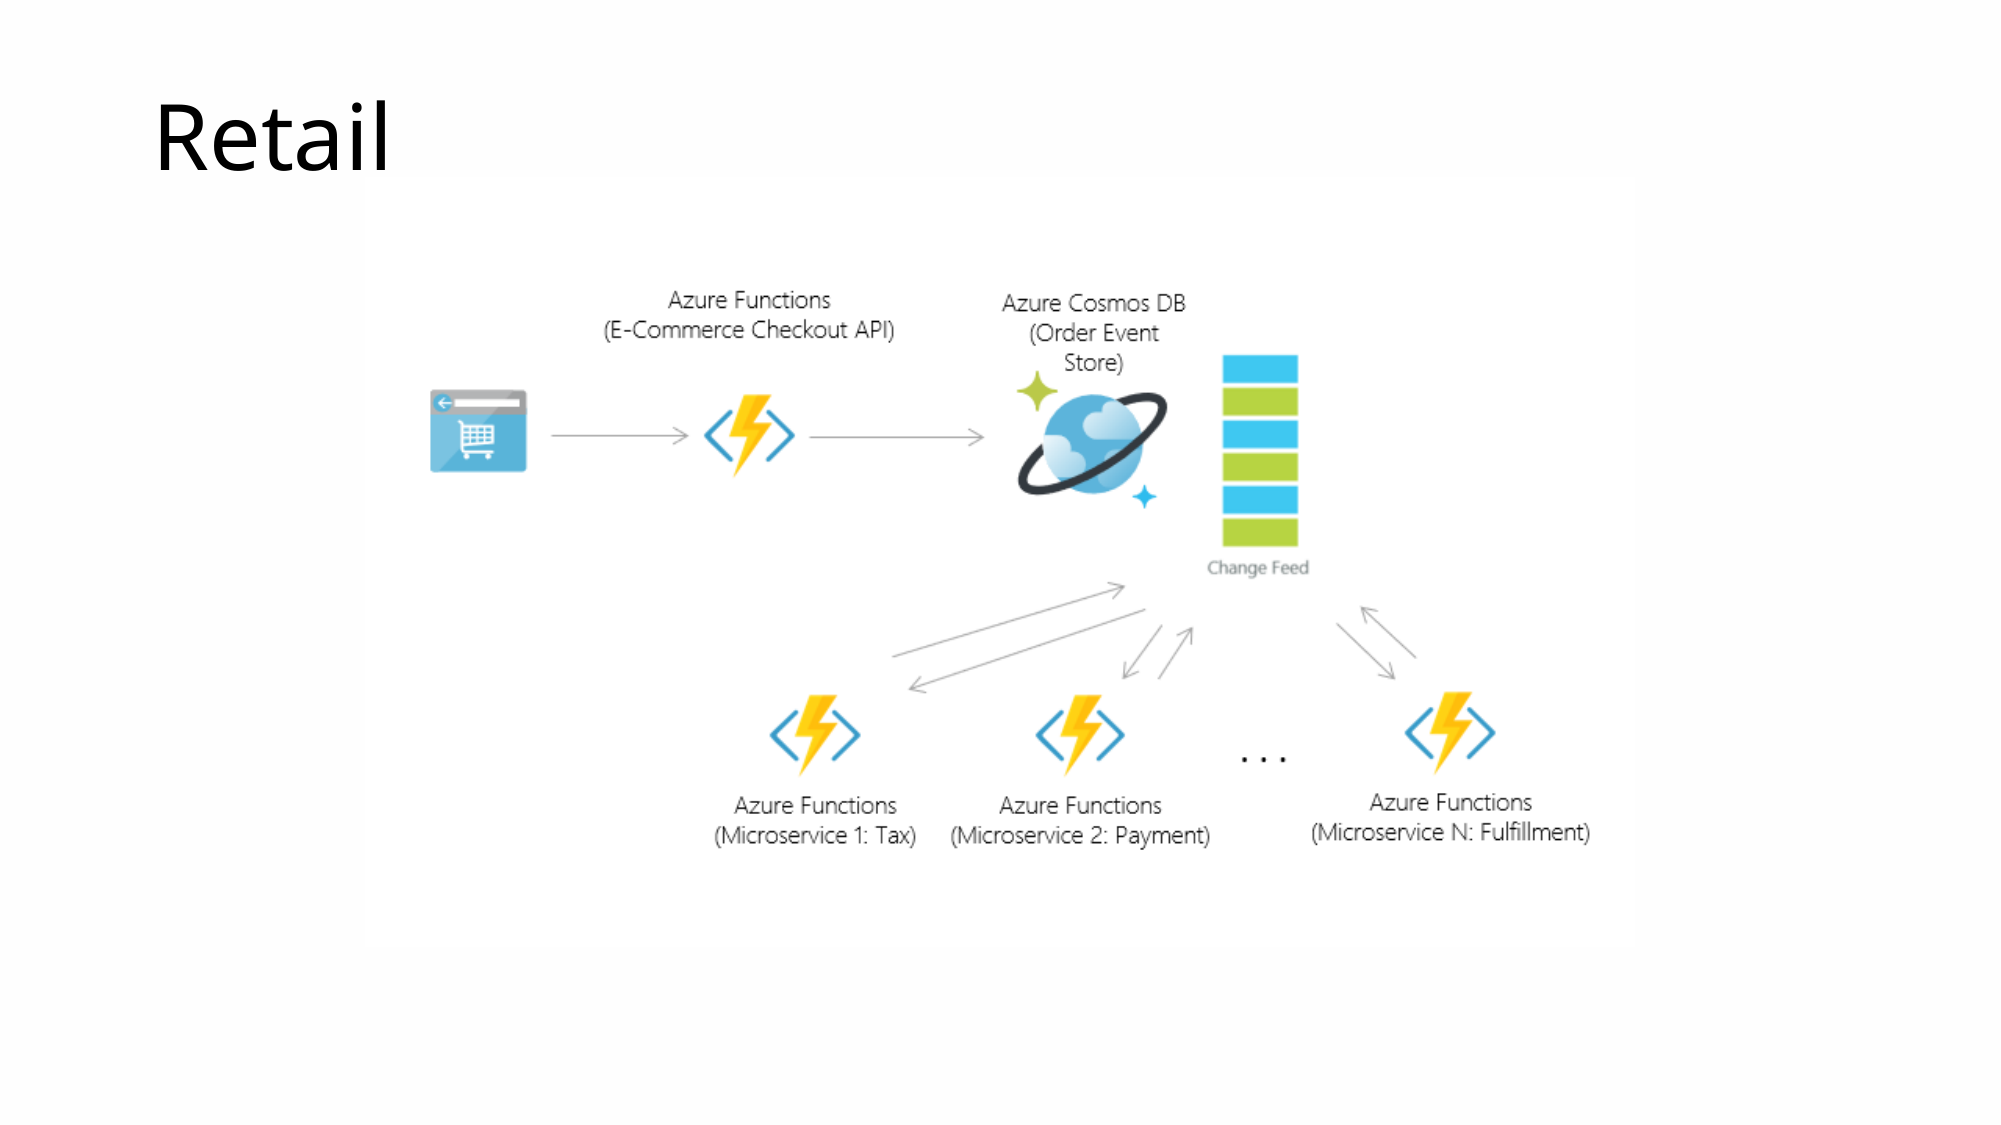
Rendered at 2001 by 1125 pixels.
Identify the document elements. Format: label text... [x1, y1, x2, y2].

picture [365, 177, 1635, 947]
title Retail [137, 59, 1863, 222]
